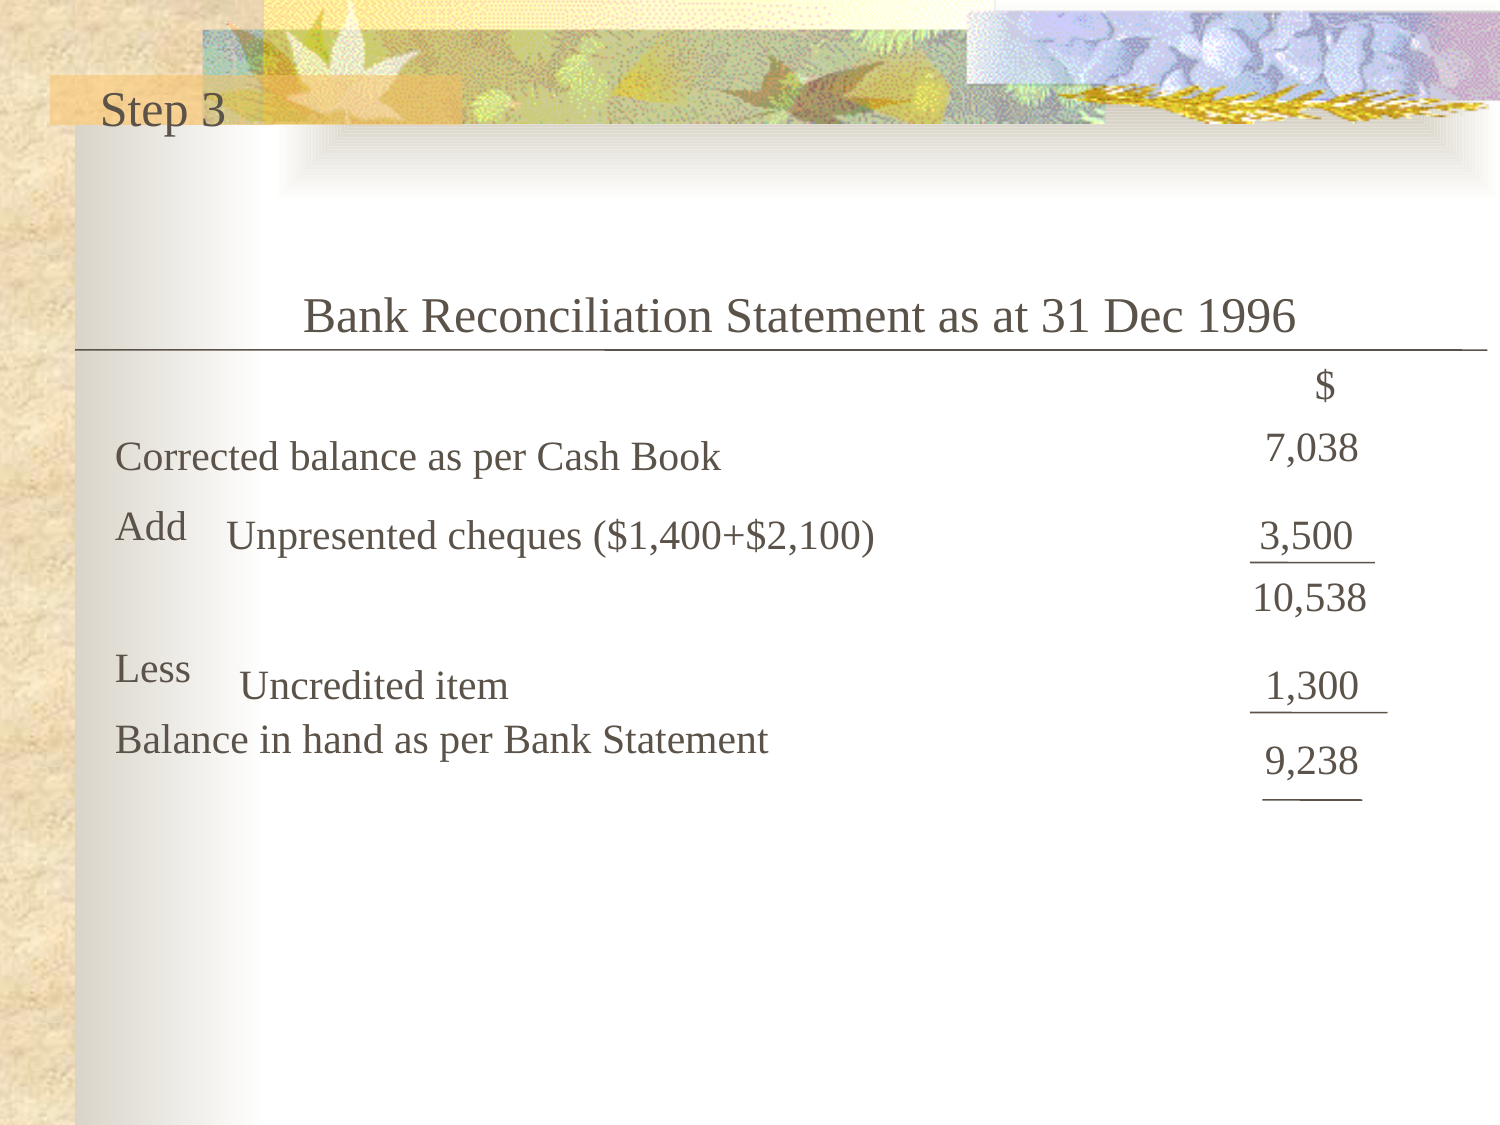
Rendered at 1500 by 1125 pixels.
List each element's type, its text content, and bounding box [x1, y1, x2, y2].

text_box Step 3 [84, 69, 242, 144]
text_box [74, 274, 1488, 801]
picture [0, 0, 1500, 1125]
